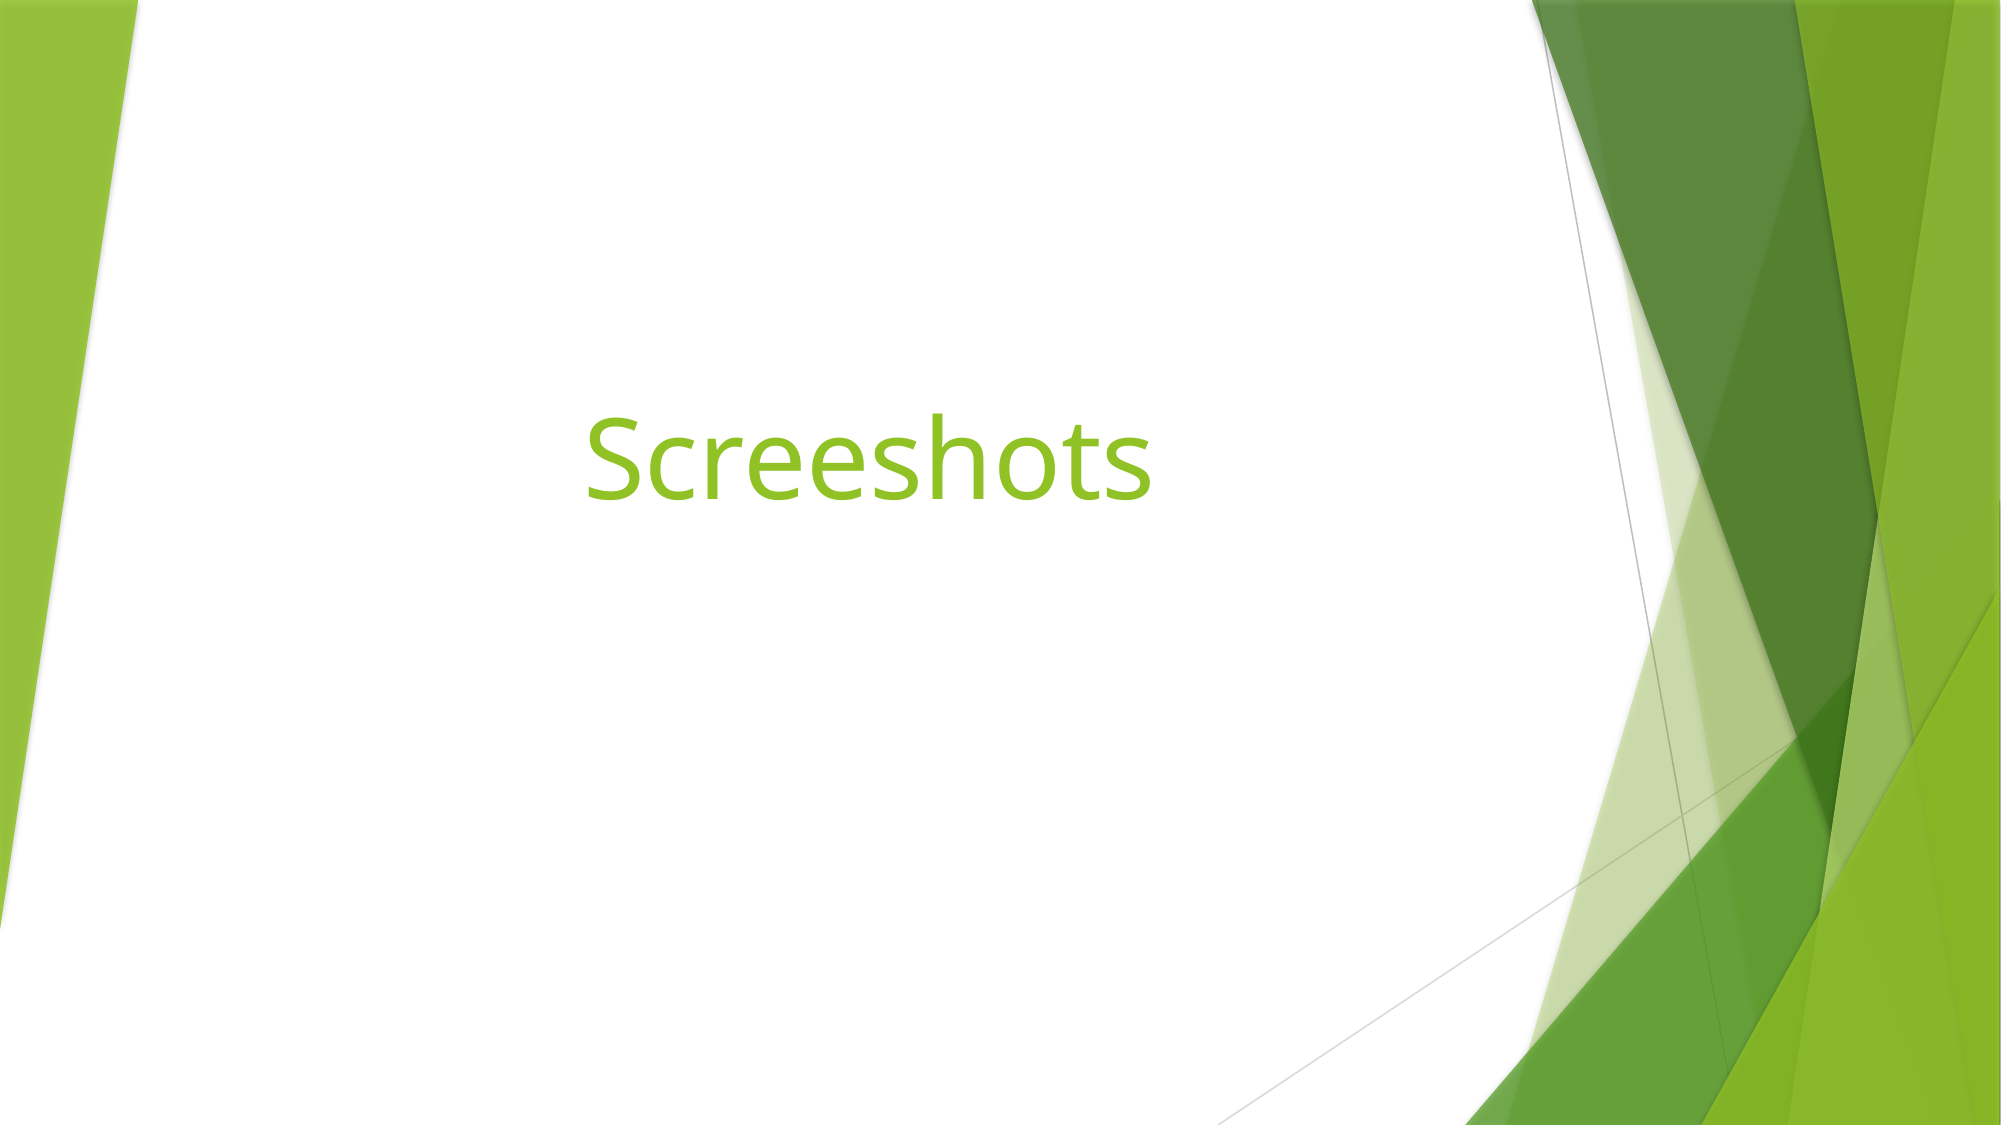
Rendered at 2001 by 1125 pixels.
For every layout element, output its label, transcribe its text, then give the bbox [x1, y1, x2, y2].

title Screeshots [247, 394, 1522, 665]
